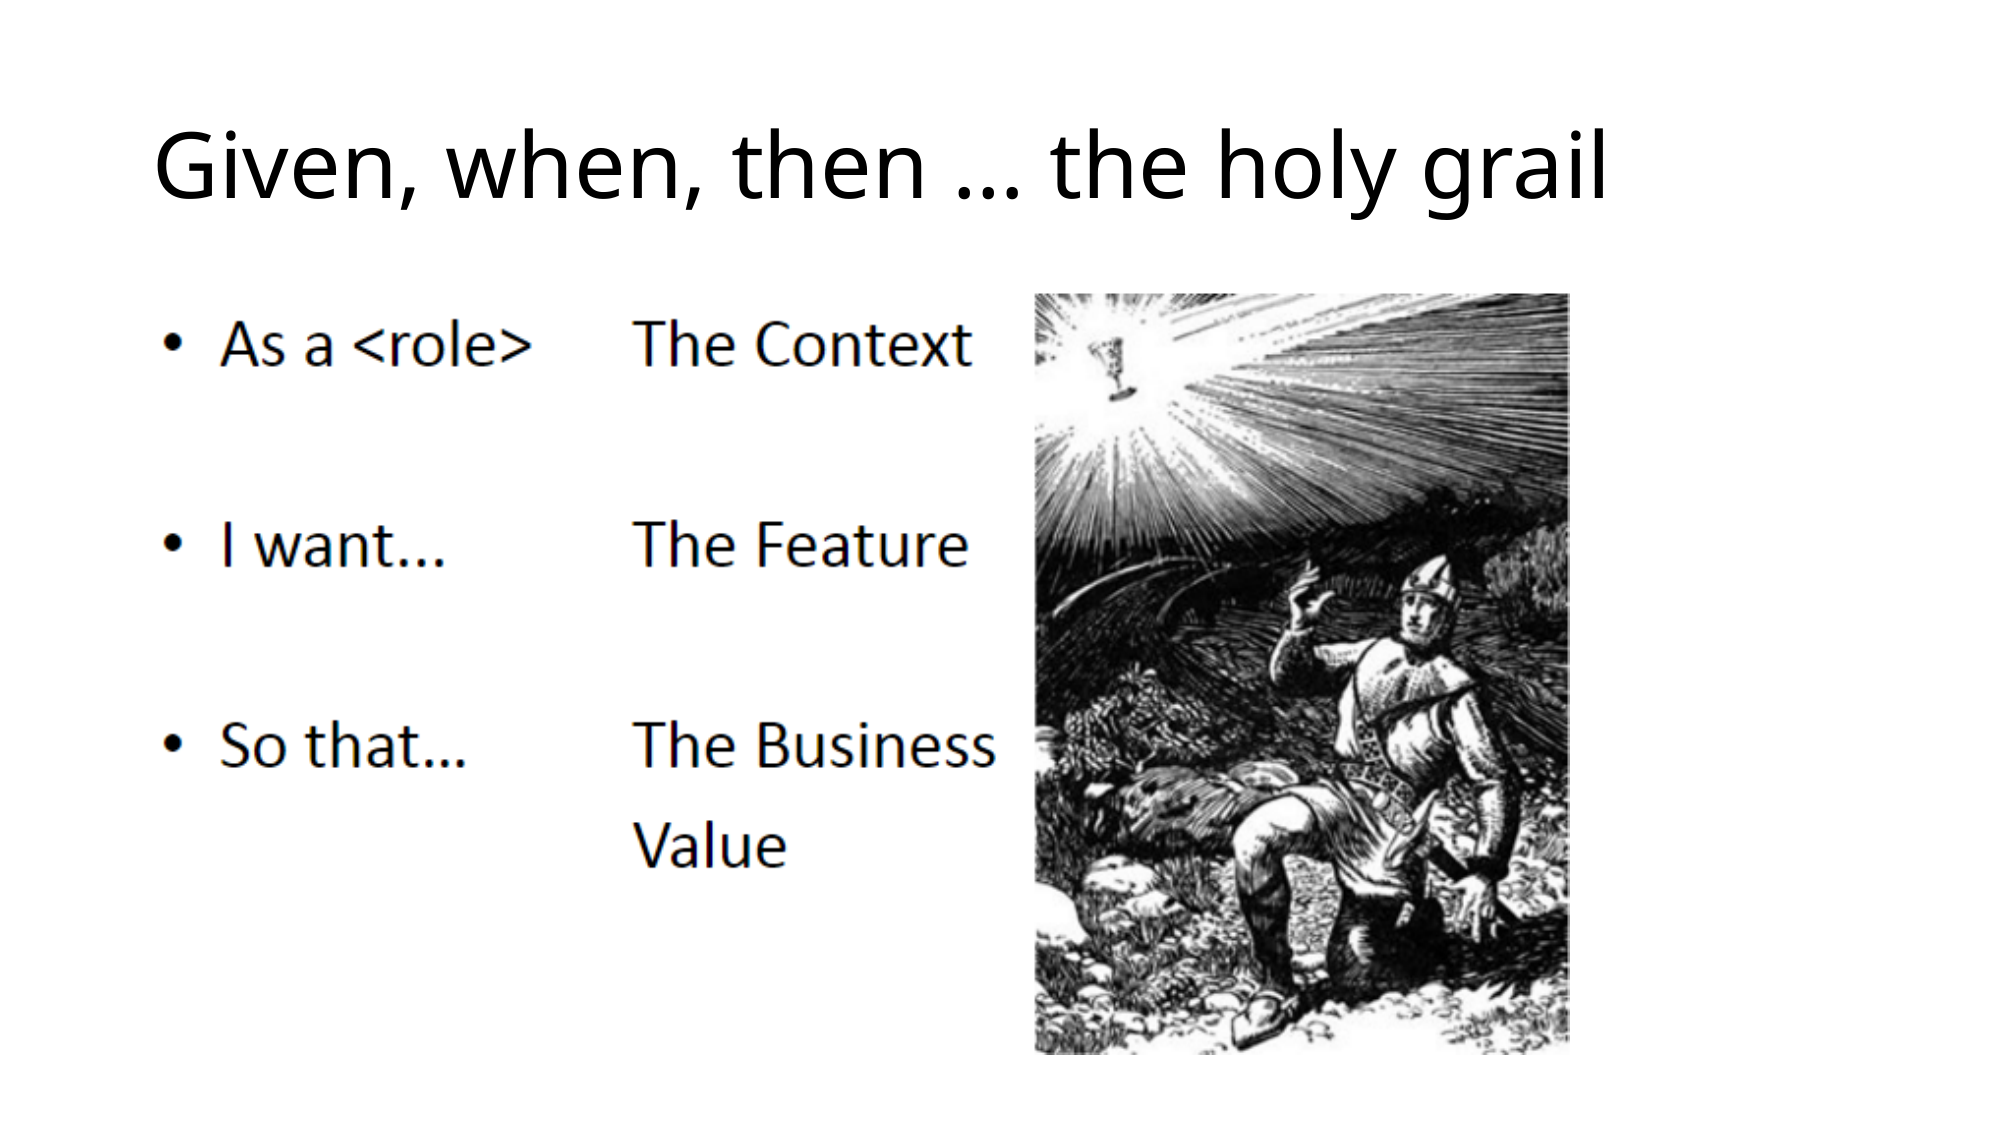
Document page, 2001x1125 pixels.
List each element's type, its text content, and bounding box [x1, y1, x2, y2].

picture [137, 237, 1570, 1055]
title Given, when, then … the holy grail [137, 59, 1863, 278]
